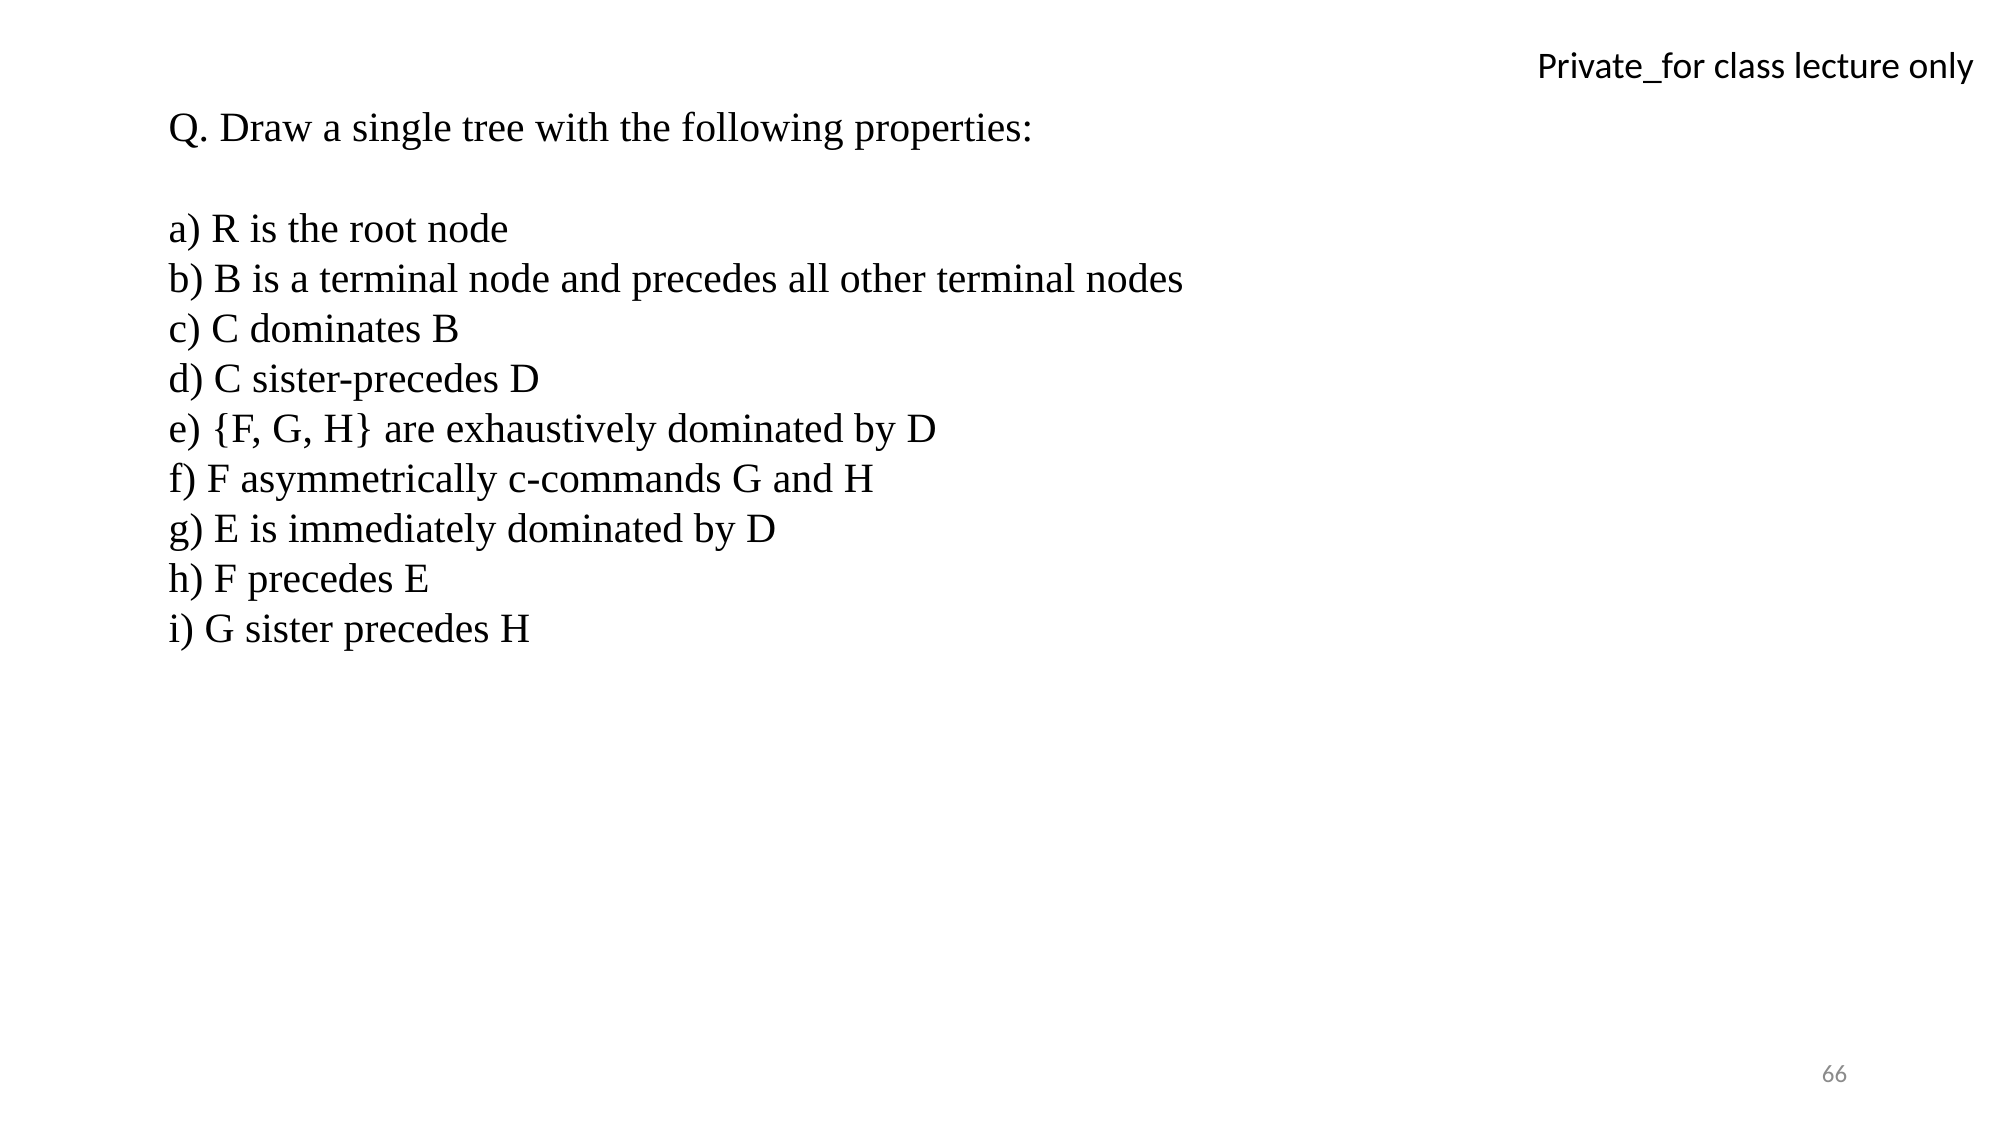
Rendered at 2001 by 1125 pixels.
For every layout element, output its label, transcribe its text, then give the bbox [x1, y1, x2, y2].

slide_number 66 [1412, 1042, 1863, 1103]
subtitle Q. Draw a single tree with the following properties: a) R is the root node b) B is a terminal node and precedes all other terminal nodes c) C dominates B d) C sister-precedes D e) {F, G, H} are exhaustively dominated by D f) F asymmetrically c-commands G and H g) E is immediately dominated by D h) F precedes E i) G sister precedes H [153, 92, 1988, 1043]
